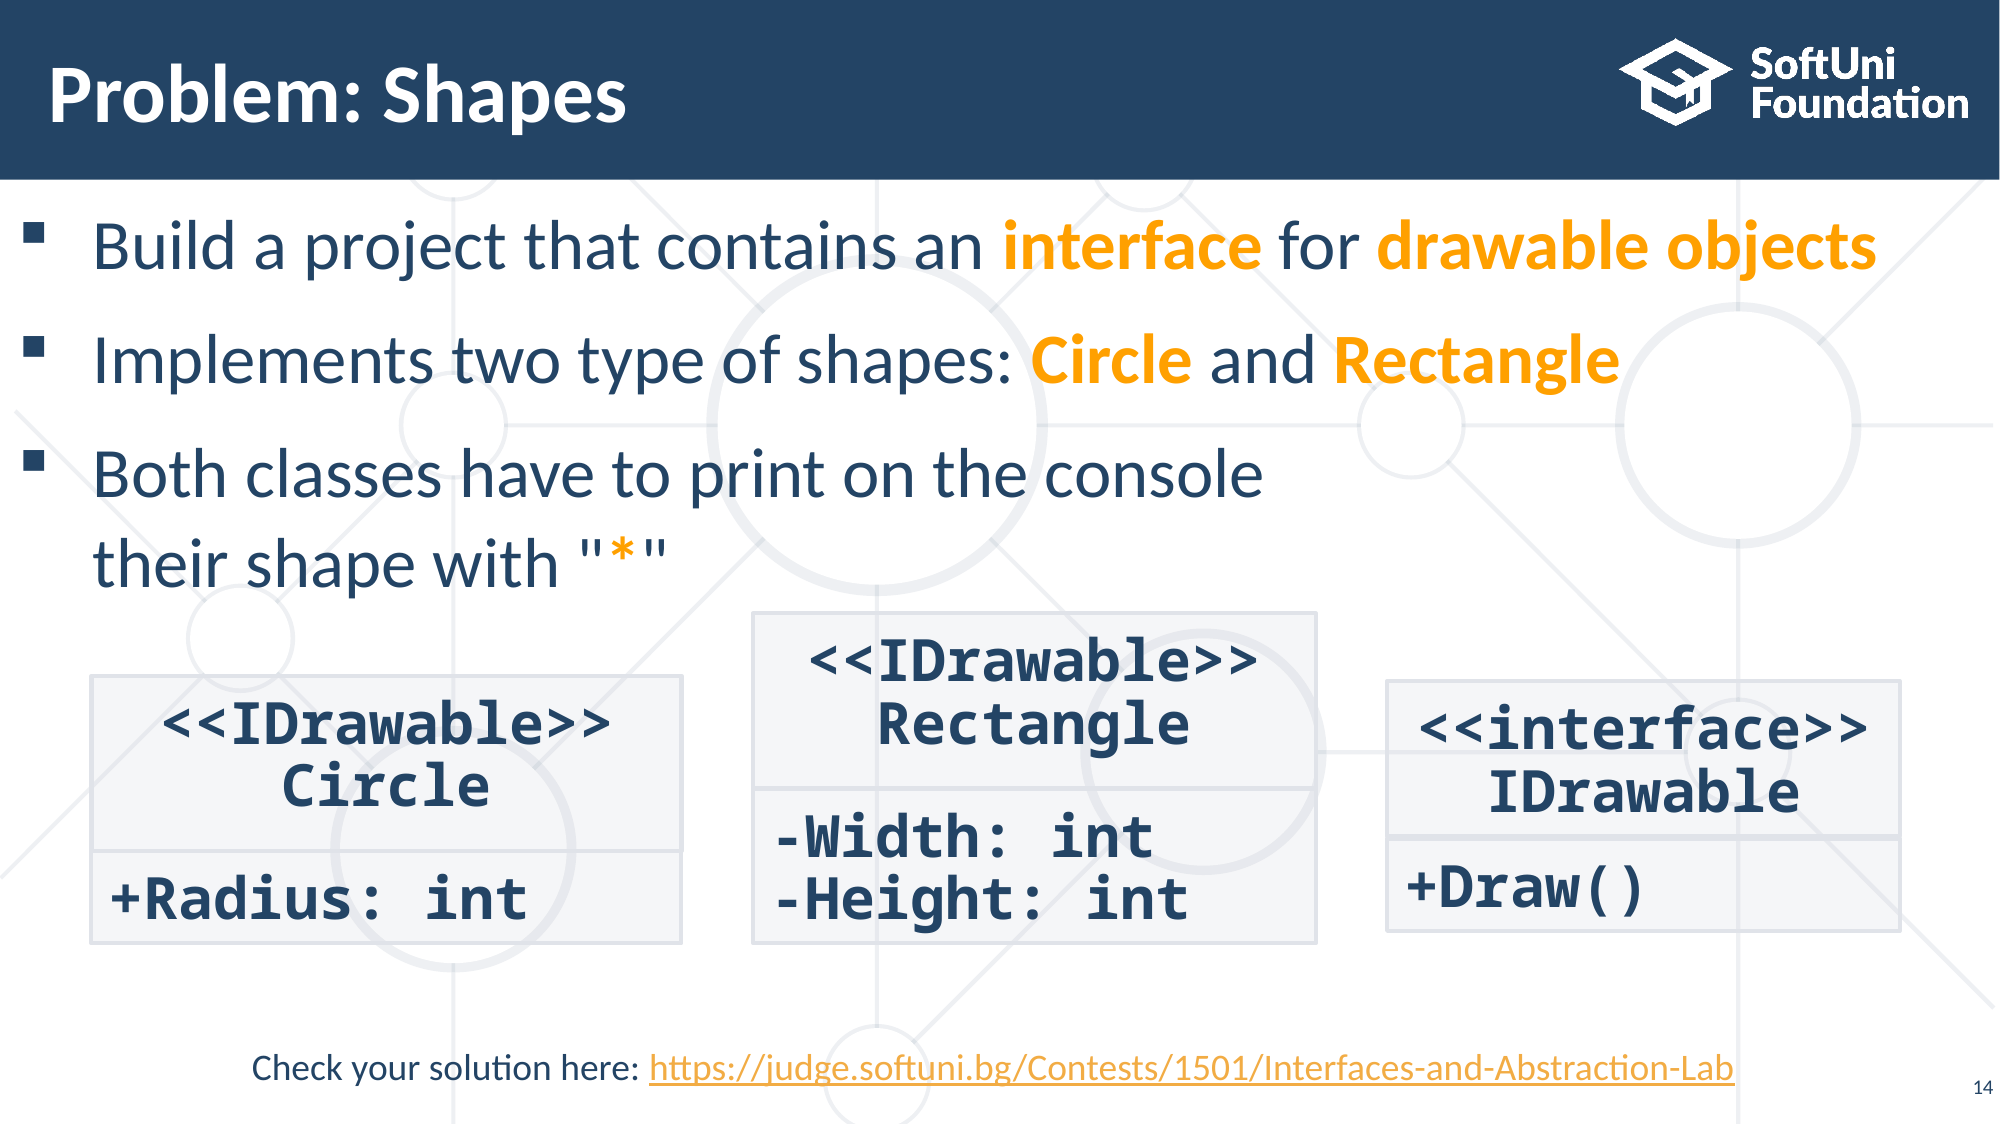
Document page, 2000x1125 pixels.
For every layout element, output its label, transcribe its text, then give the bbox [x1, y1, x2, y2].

text_box Check your solution here: https://judge.softuni.bg/Contests/1501/Interfaces-and-Abstraction-Lab [124, 1035, 1863, 1096]
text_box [90, 675, 682, 944]
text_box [752, 613, 1316, 944]
picture [1618, 38, 1968, 126]
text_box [1386, 680, 1900, 932]
list Build a project that contains an interface for drawable objects Implements two type of shapes: Circle and Rectangle Both classes have to print on the console their shape with "*" [0, 188, 1937, 1103]
slide_number 14 [1937, 1070, 2000, 1103]
title Problem: Shapes [31, 16, 1591, 162]
